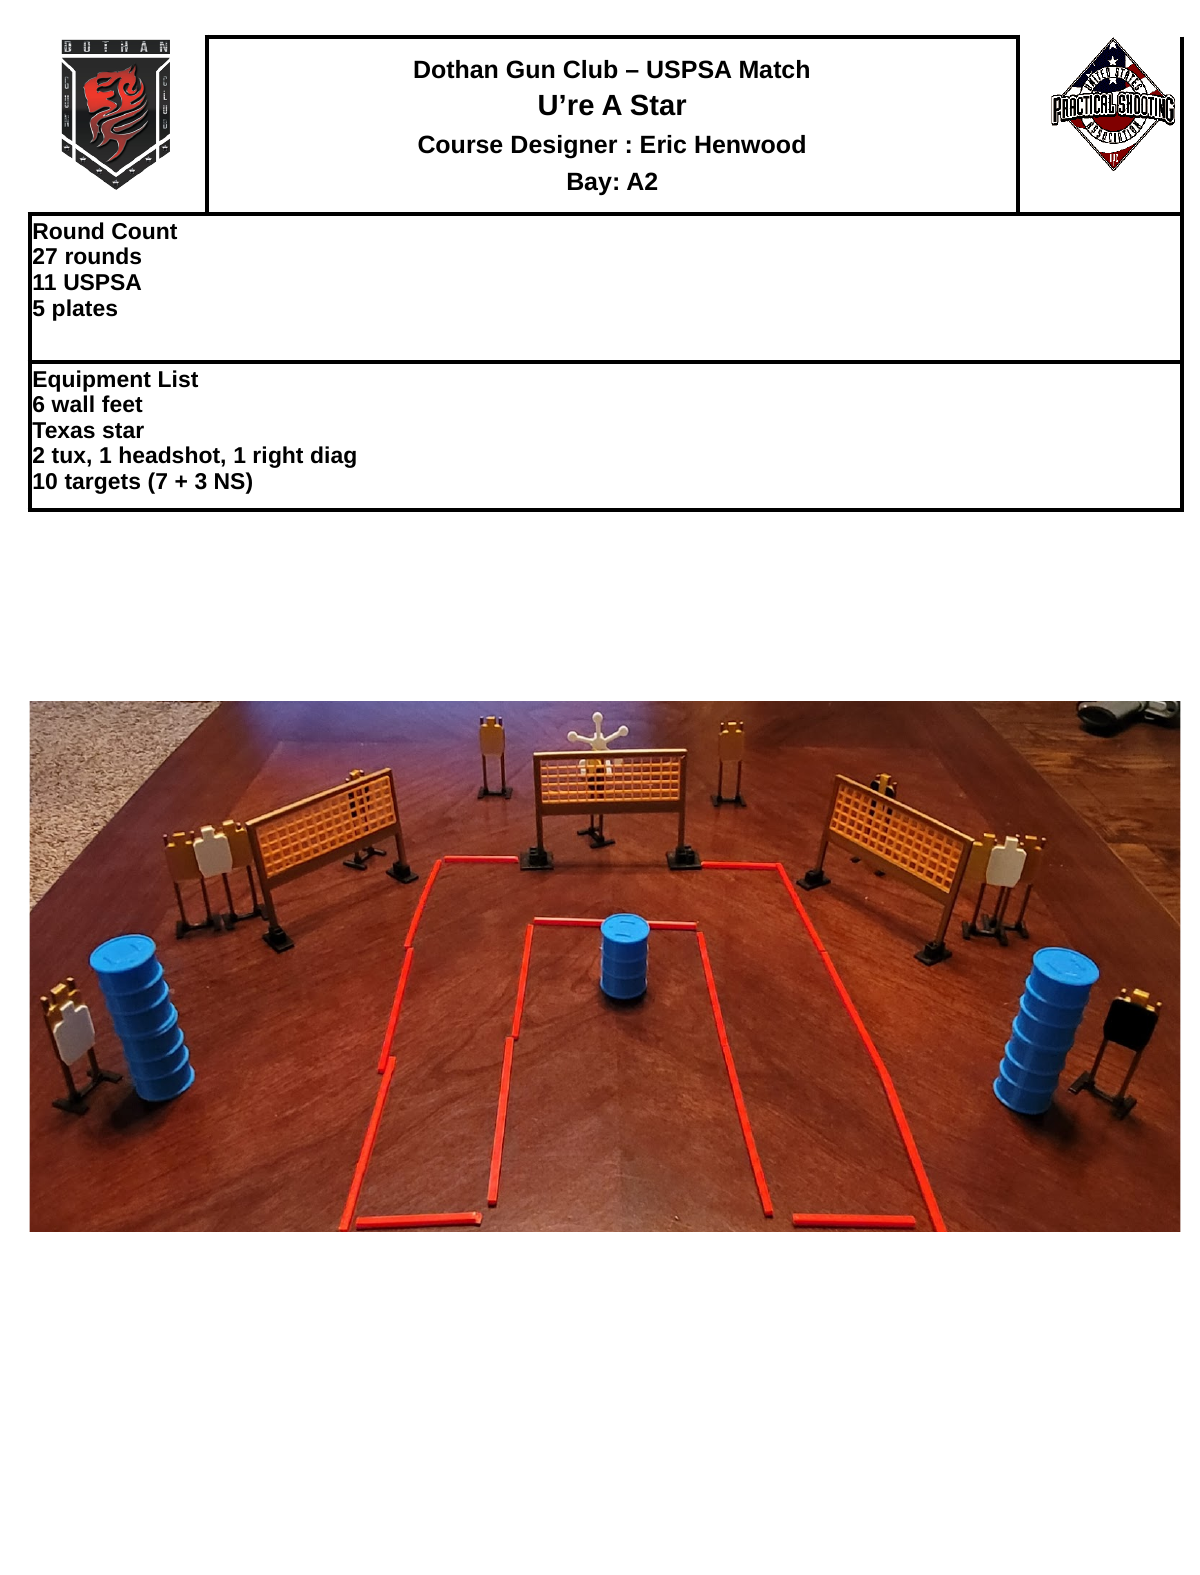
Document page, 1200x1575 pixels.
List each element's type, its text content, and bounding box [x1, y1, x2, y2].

table_cell Round Count 27 rounds 11 USPSA 5 plates [32, 216, 1180, 360]
table_header [1020, 37, 1180, 212]
picture [58, 36, 173, 193]
picture [29, 701, 1181, 1233]
picture [1044, 36, 1183, 175]
table_header Dothan Gun Club – USPSA Match U’re A Star Course Designer : Eric Henwood Bay: A2 [209, 39, 1016, 212]
table_header [30, 37, 205, 212]
table_cell Equipment List 6 wall feet Texas star 2 tux, 1 headshot, 1 right diag 10 targets (7 + 3 NS) [32, 364, 1180, 508]
